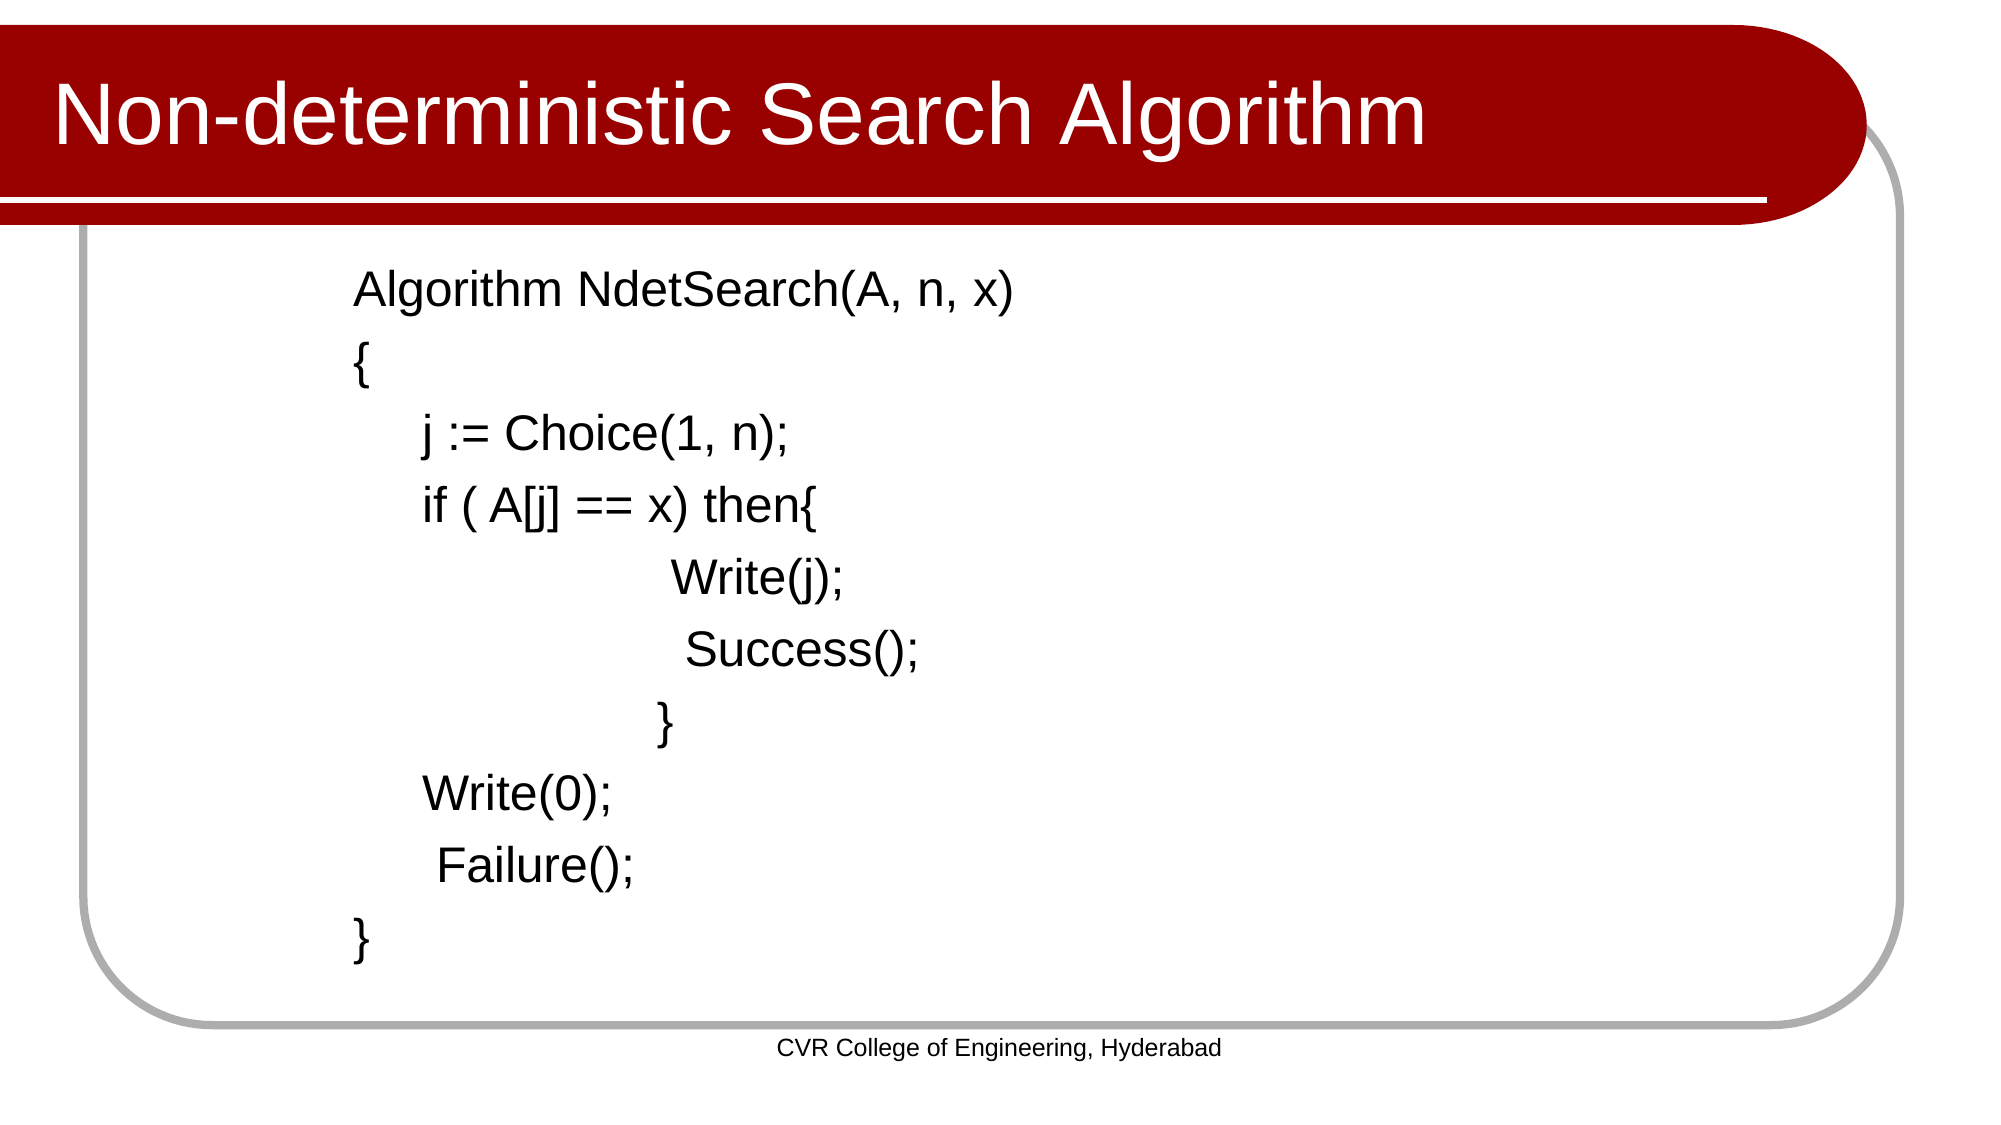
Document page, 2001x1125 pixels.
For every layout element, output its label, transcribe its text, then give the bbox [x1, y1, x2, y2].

text_box Algorithm NdetSearch(A, n, x) { j := Choice(1, n); if ( A[j] == x) then{ Write(j); Success(); } Write(0); Failure(); } [350, 242, 1020, 965]
slide_number CVR College of Engineering, Hyderabad [709, 1032, 1291, 1125]
title Non-deterministic Search Algorithm [50, 55, 1432, 246]
